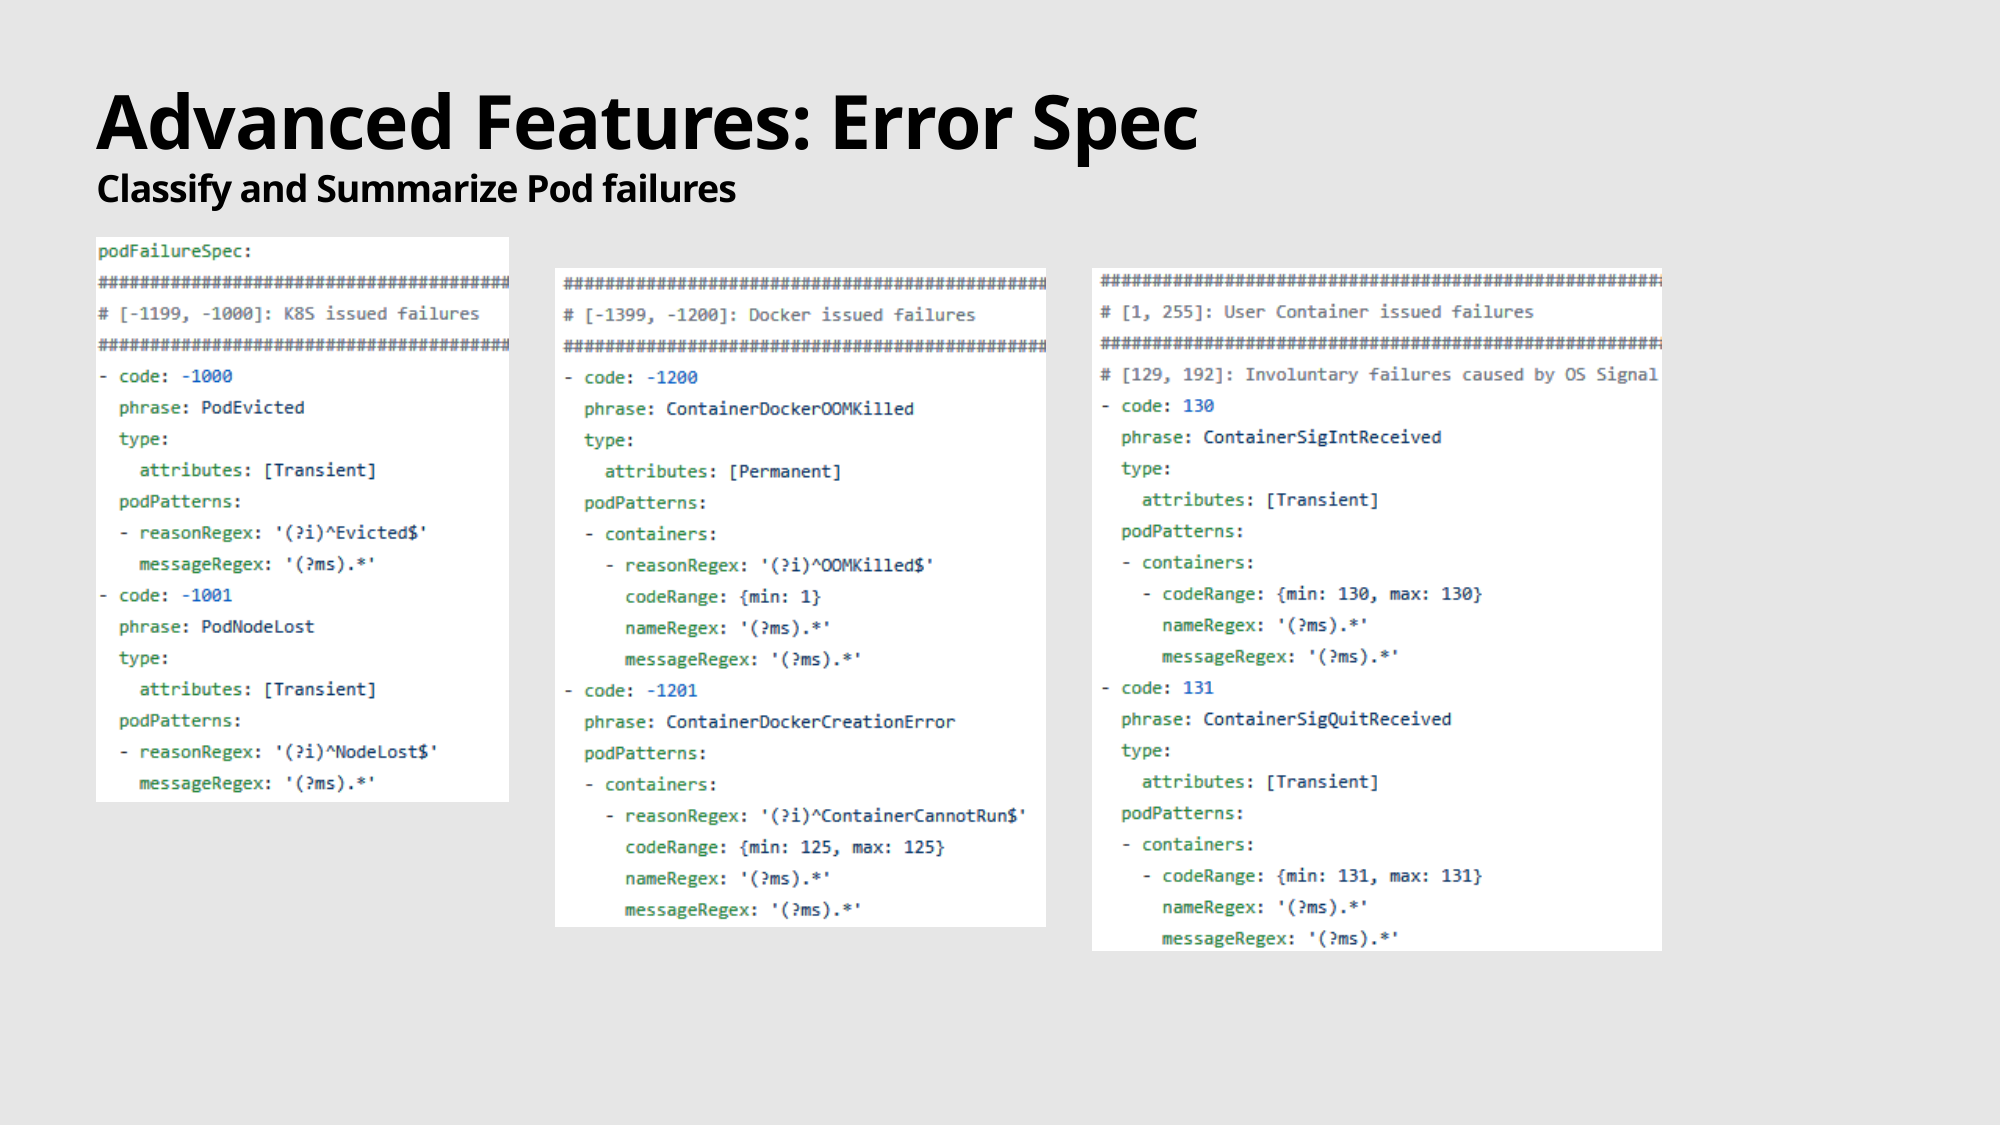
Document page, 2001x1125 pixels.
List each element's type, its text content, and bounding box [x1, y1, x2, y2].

picture [1092, 268, 1662, 951]
picture [554, 268, 1046, 928]
picture [95, 237, 509, 803]
title Advanced Features: Error Spec Classify and Summarize Pod failures [96, 75, 1904, 212]
